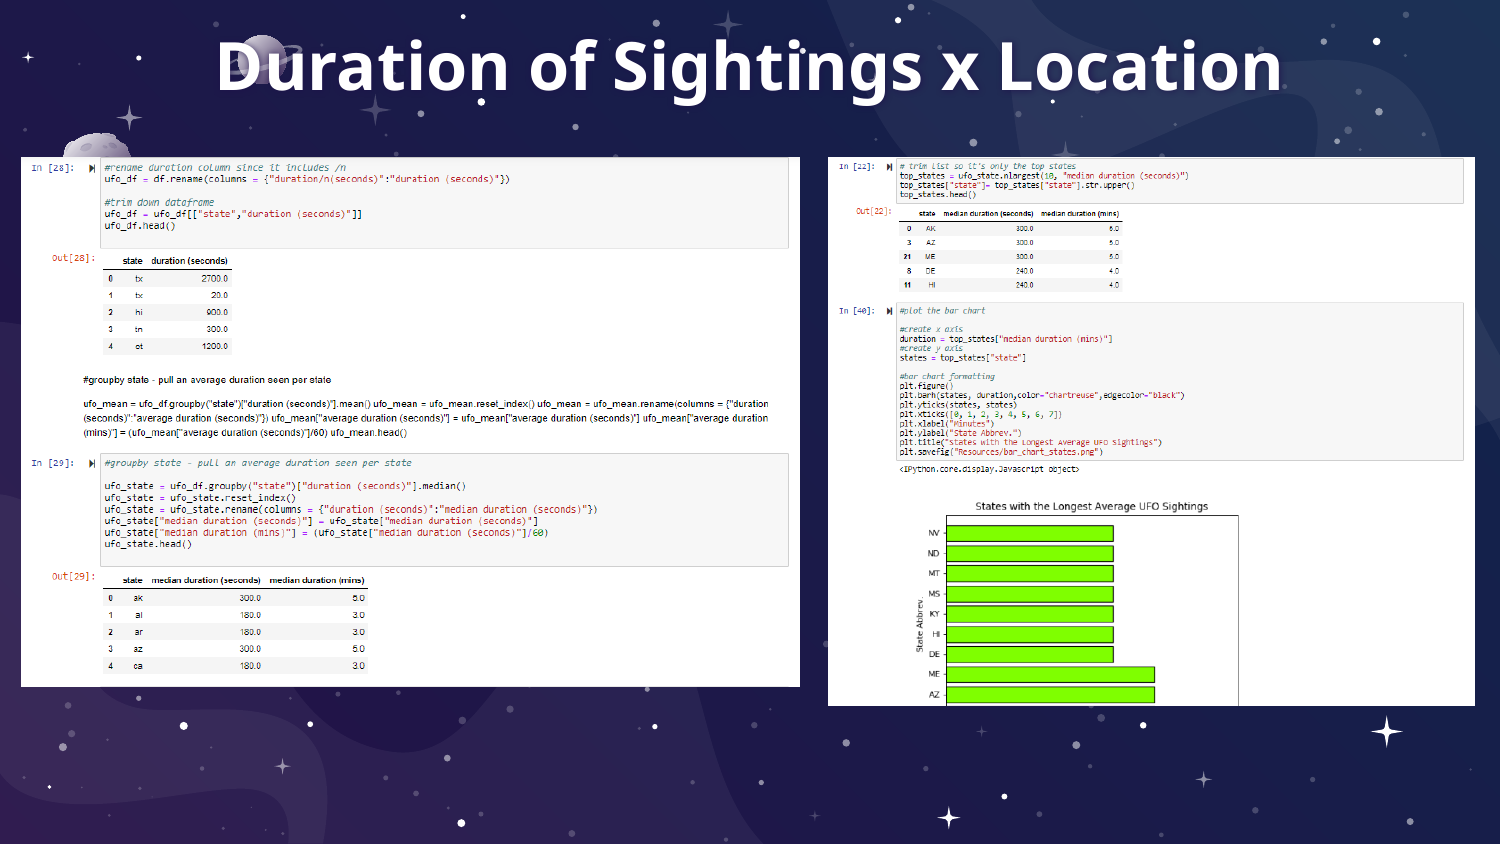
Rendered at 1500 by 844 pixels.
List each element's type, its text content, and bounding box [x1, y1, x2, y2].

picture [20, 157, 800, 687]
title Duration of Sightings x Location [145, 36, 1355, 104]
picture [828, 157, 1476, 707]
